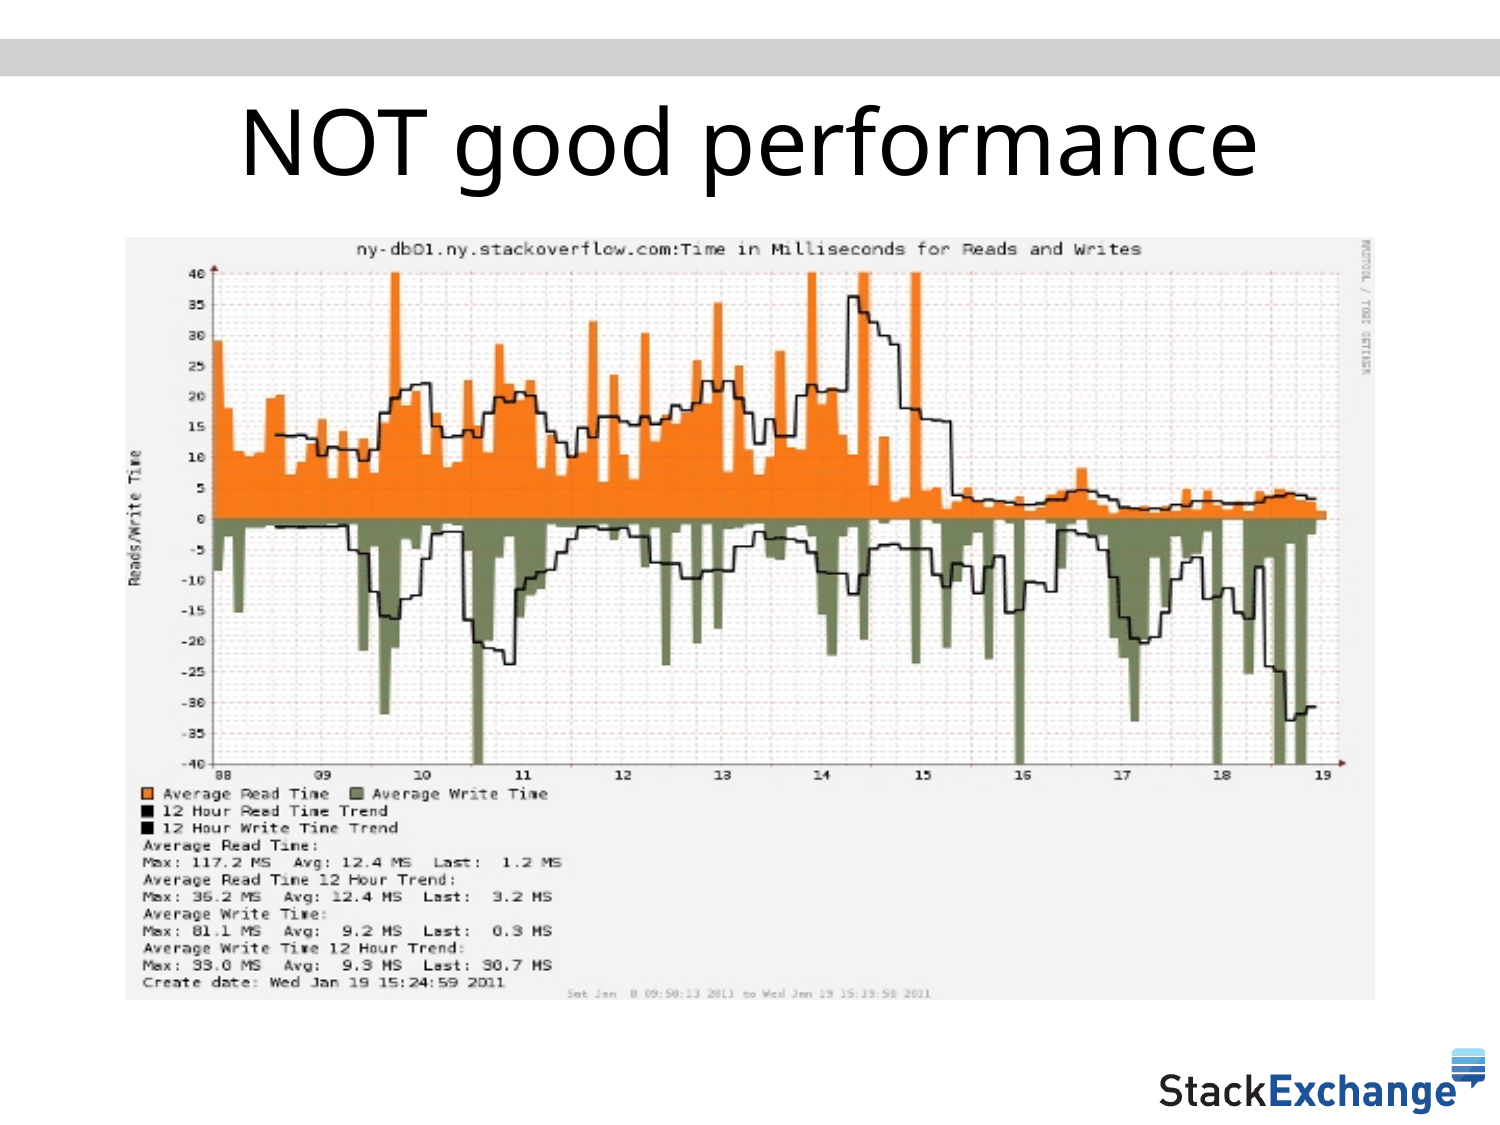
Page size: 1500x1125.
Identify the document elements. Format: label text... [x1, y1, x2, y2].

picture [124, 237, 1376, 1001]
title NOT good performance [75, 45, 1425, 233]
picture [1140, 1024, 1500, 1125]
